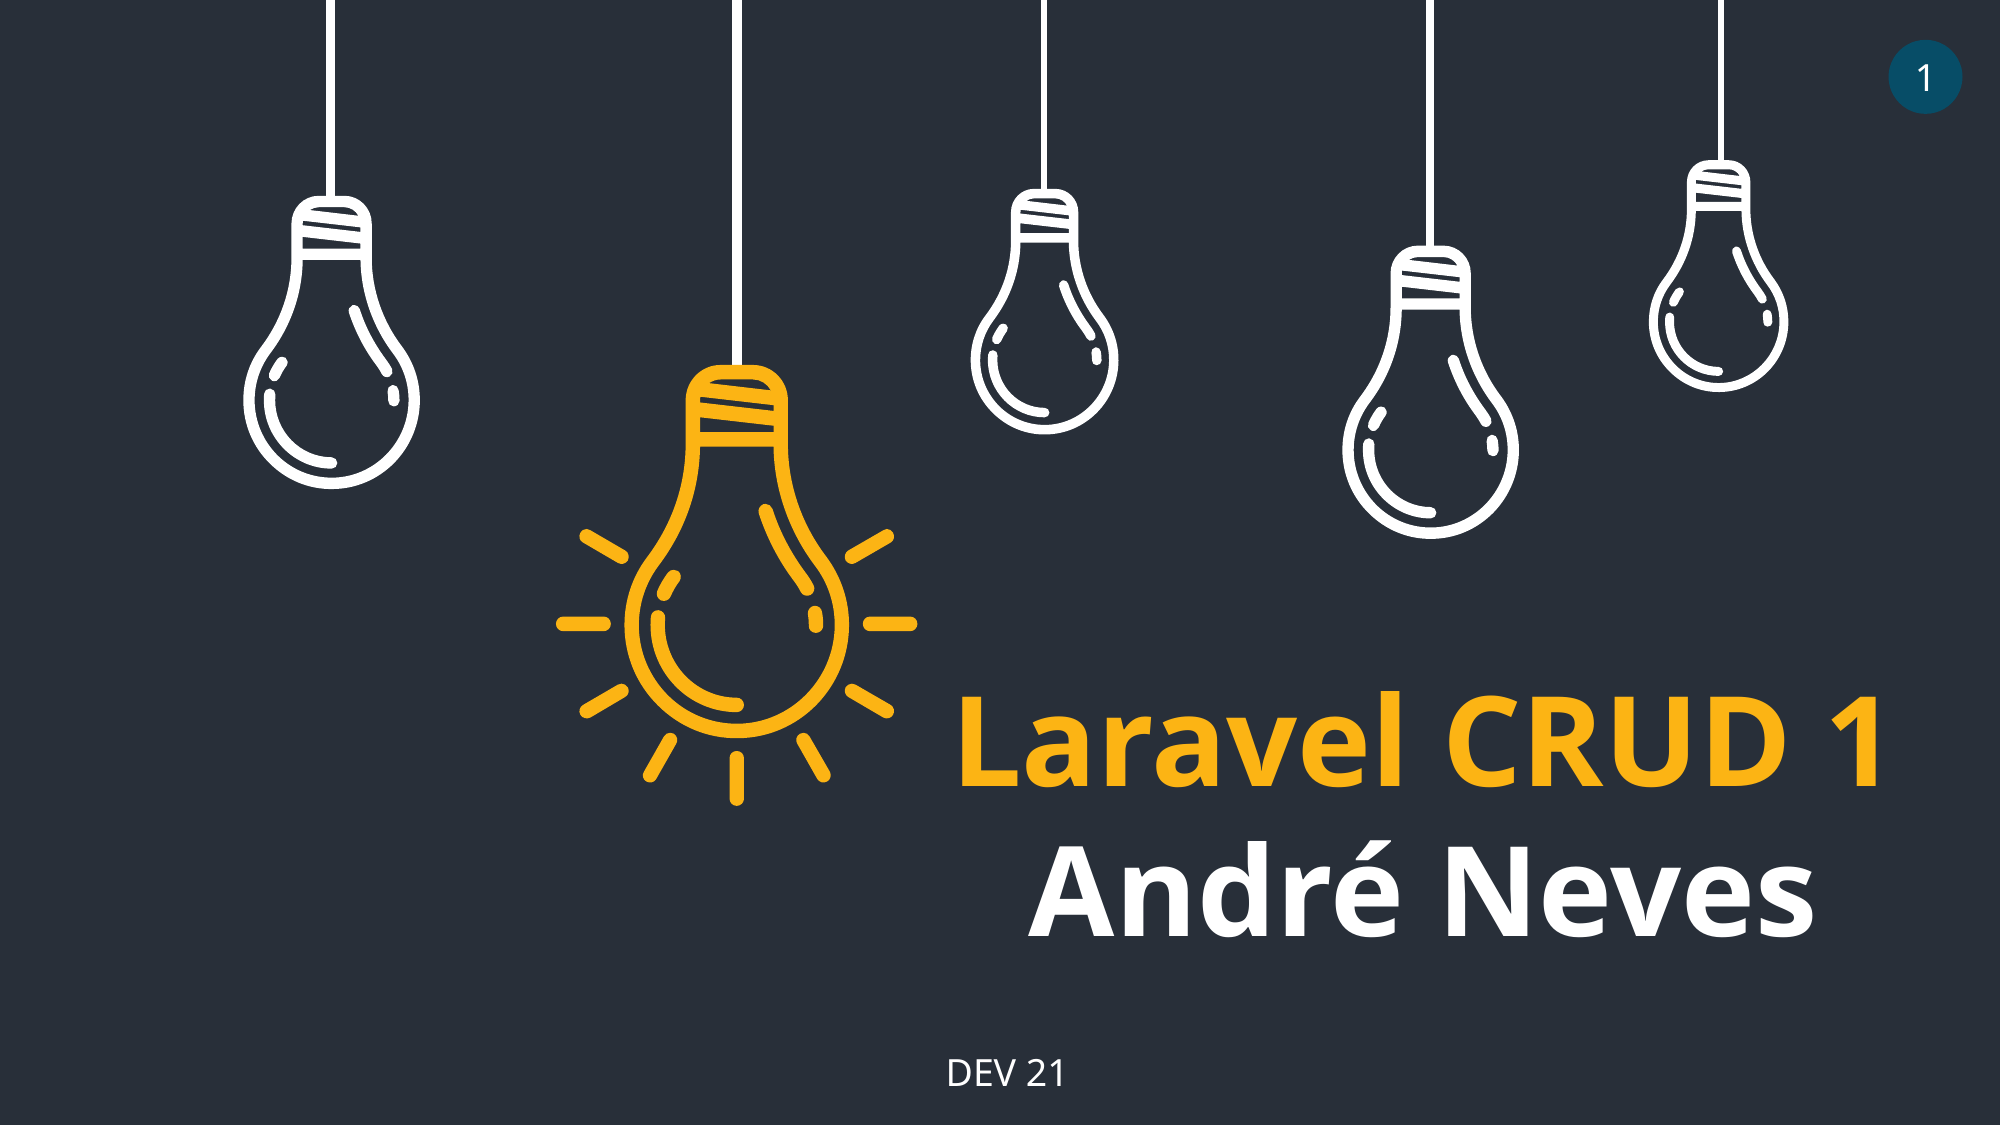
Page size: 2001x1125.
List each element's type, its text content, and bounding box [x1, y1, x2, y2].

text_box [555, 364, 918, 806]
text_box 1 [1887, 38, 1964, 115]
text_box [970, 0, 1119, 435]
text_box DEV 21 [74, 1041, 1940, 1102]
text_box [243, 0, 421, 490]
text_box Laravel CRUD 1 André Neves [856, 654, 1991, 970]
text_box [1648, 0, 1789, 393]
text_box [1342, 0, 1520, 540]
